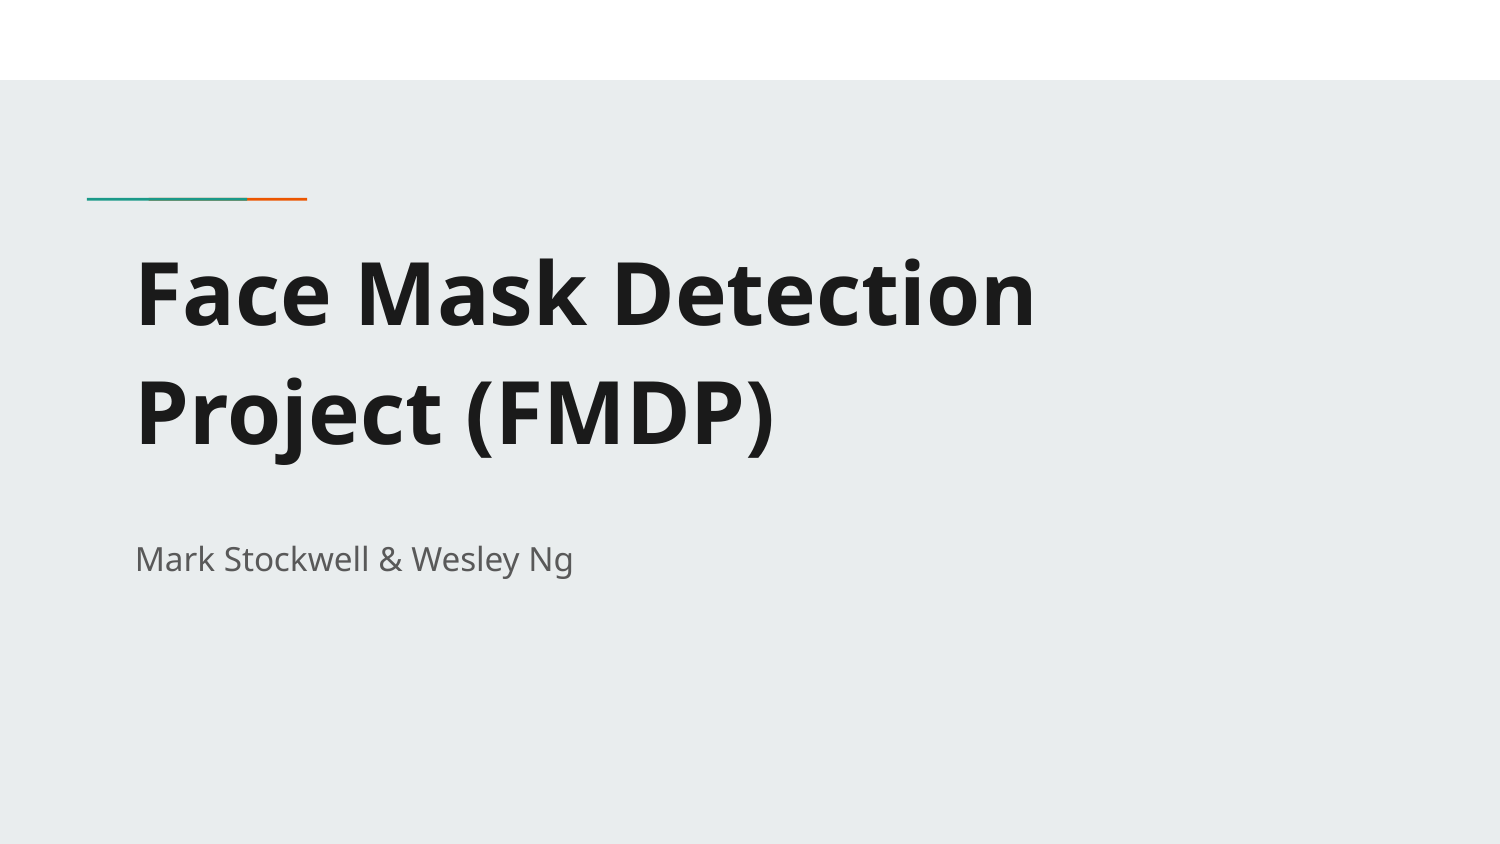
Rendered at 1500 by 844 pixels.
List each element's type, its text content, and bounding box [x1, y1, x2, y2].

subtitle Mark Stockwell & Wesley Ng [119, 520, 1381, 610]
title Face Mask Detection Project (FMDP) [119, 216, 1381, 490]
